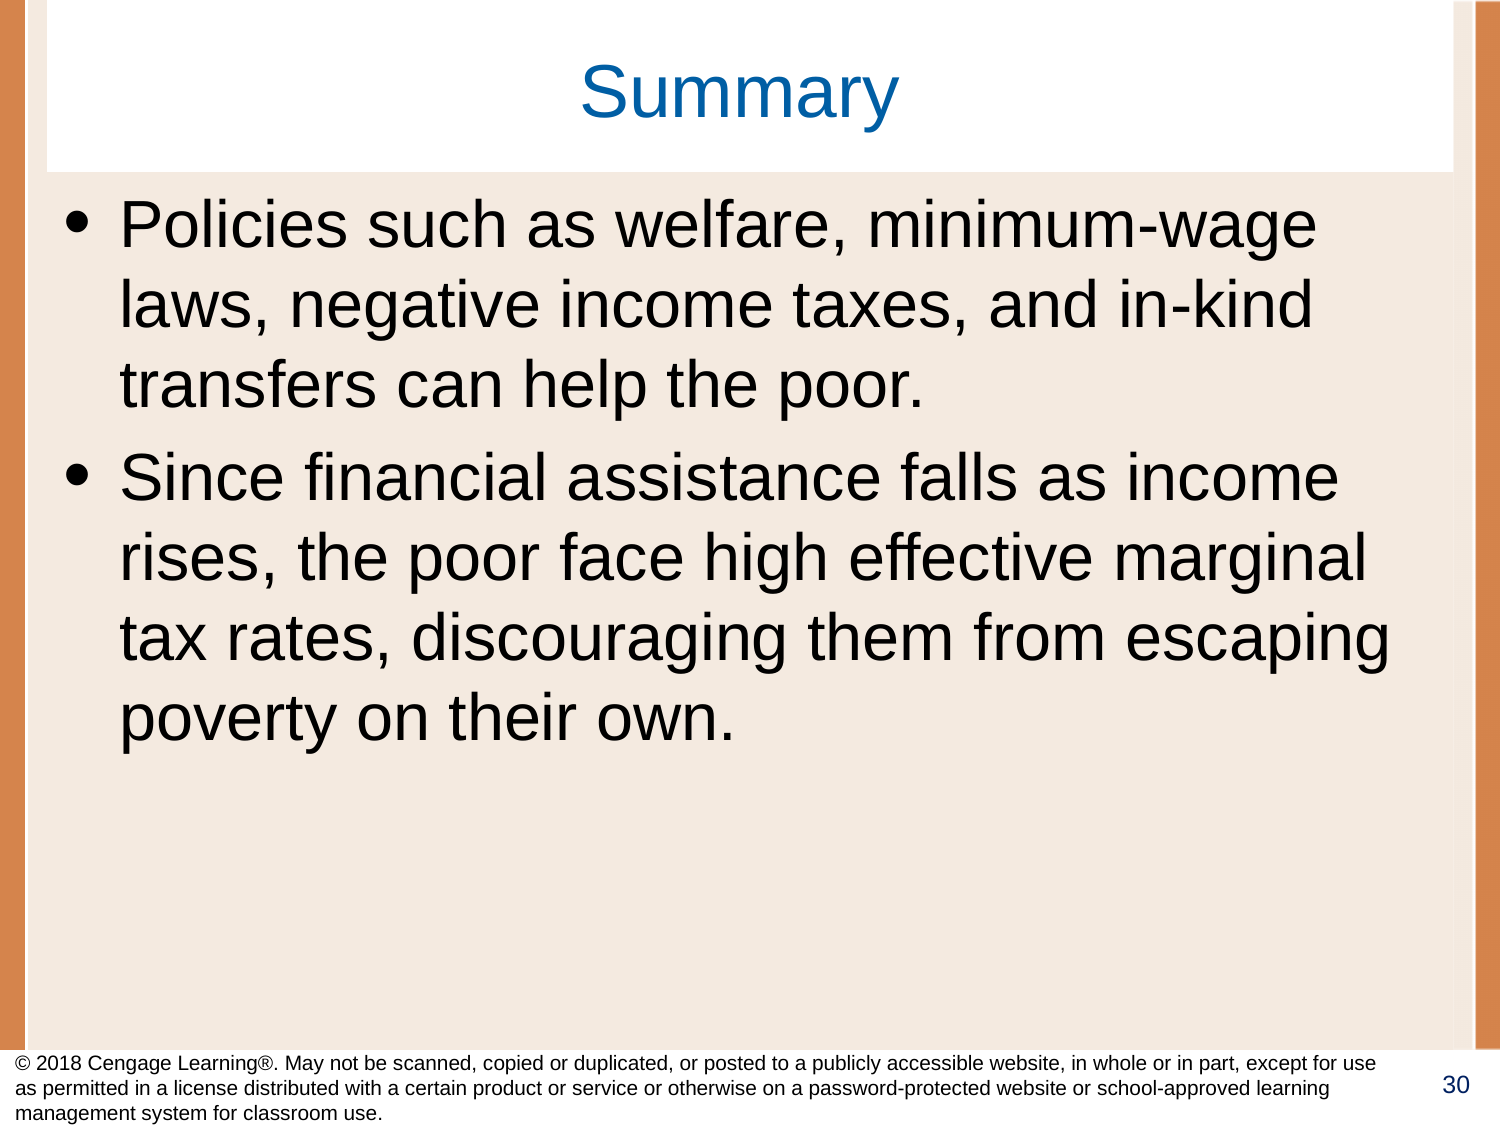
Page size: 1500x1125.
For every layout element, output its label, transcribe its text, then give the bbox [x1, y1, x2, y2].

title Summary [37, 16, 1463, 158]
picture [1454, 2, 1500, 1048]
picture [0, 0, 48, 1050]
list Policies such as welfare, minimum-wage laws, negative income taxes, and in-kind transfers can help the poor. Since financial assistance falls as income rises, the poor face high effective marginal tax rates, discouraging them from escaping poverty on their own. [48, 172, 1475, 1063]
slide_number 30 [1412, 1060, 1500, 1125]
footer © 2018 Cengage Learning®. May not be scanned, copied or duplicated, or posted to a publicly accessible website, in whole or in part, except for use as permitted in a license distributed with a certain product or service or otherwise on a password-protected website or school-approved learning management system for classroom use. [0, 1050, 1412, 1125]
